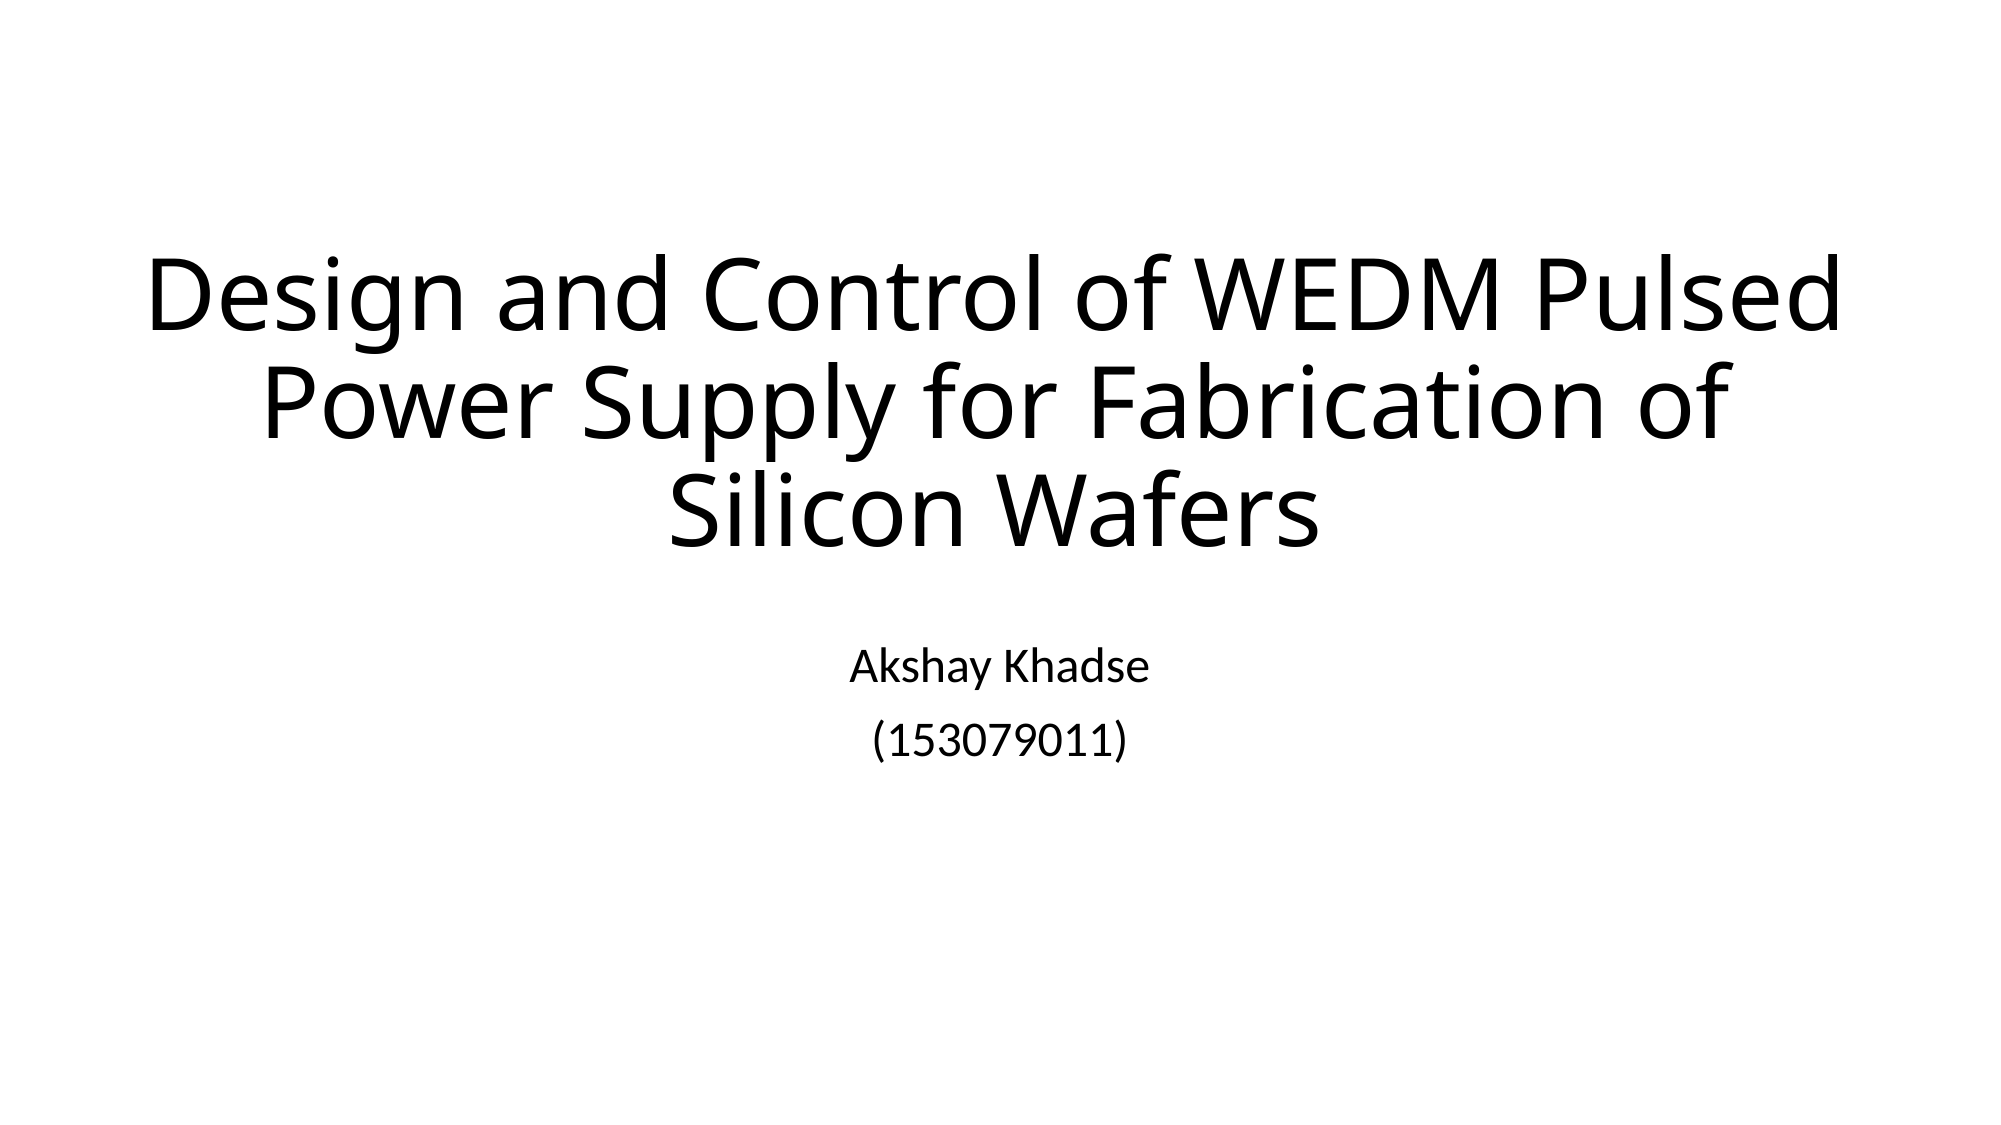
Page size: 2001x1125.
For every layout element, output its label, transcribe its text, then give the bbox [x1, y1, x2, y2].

title Design and Control of WEDM Pulsed Power Supply for Fabrication of Silicon Wafers [83, 184, 1908, 576]
subtitle Akshay Khadse (153079011) [249, 631, 1750, 903]
